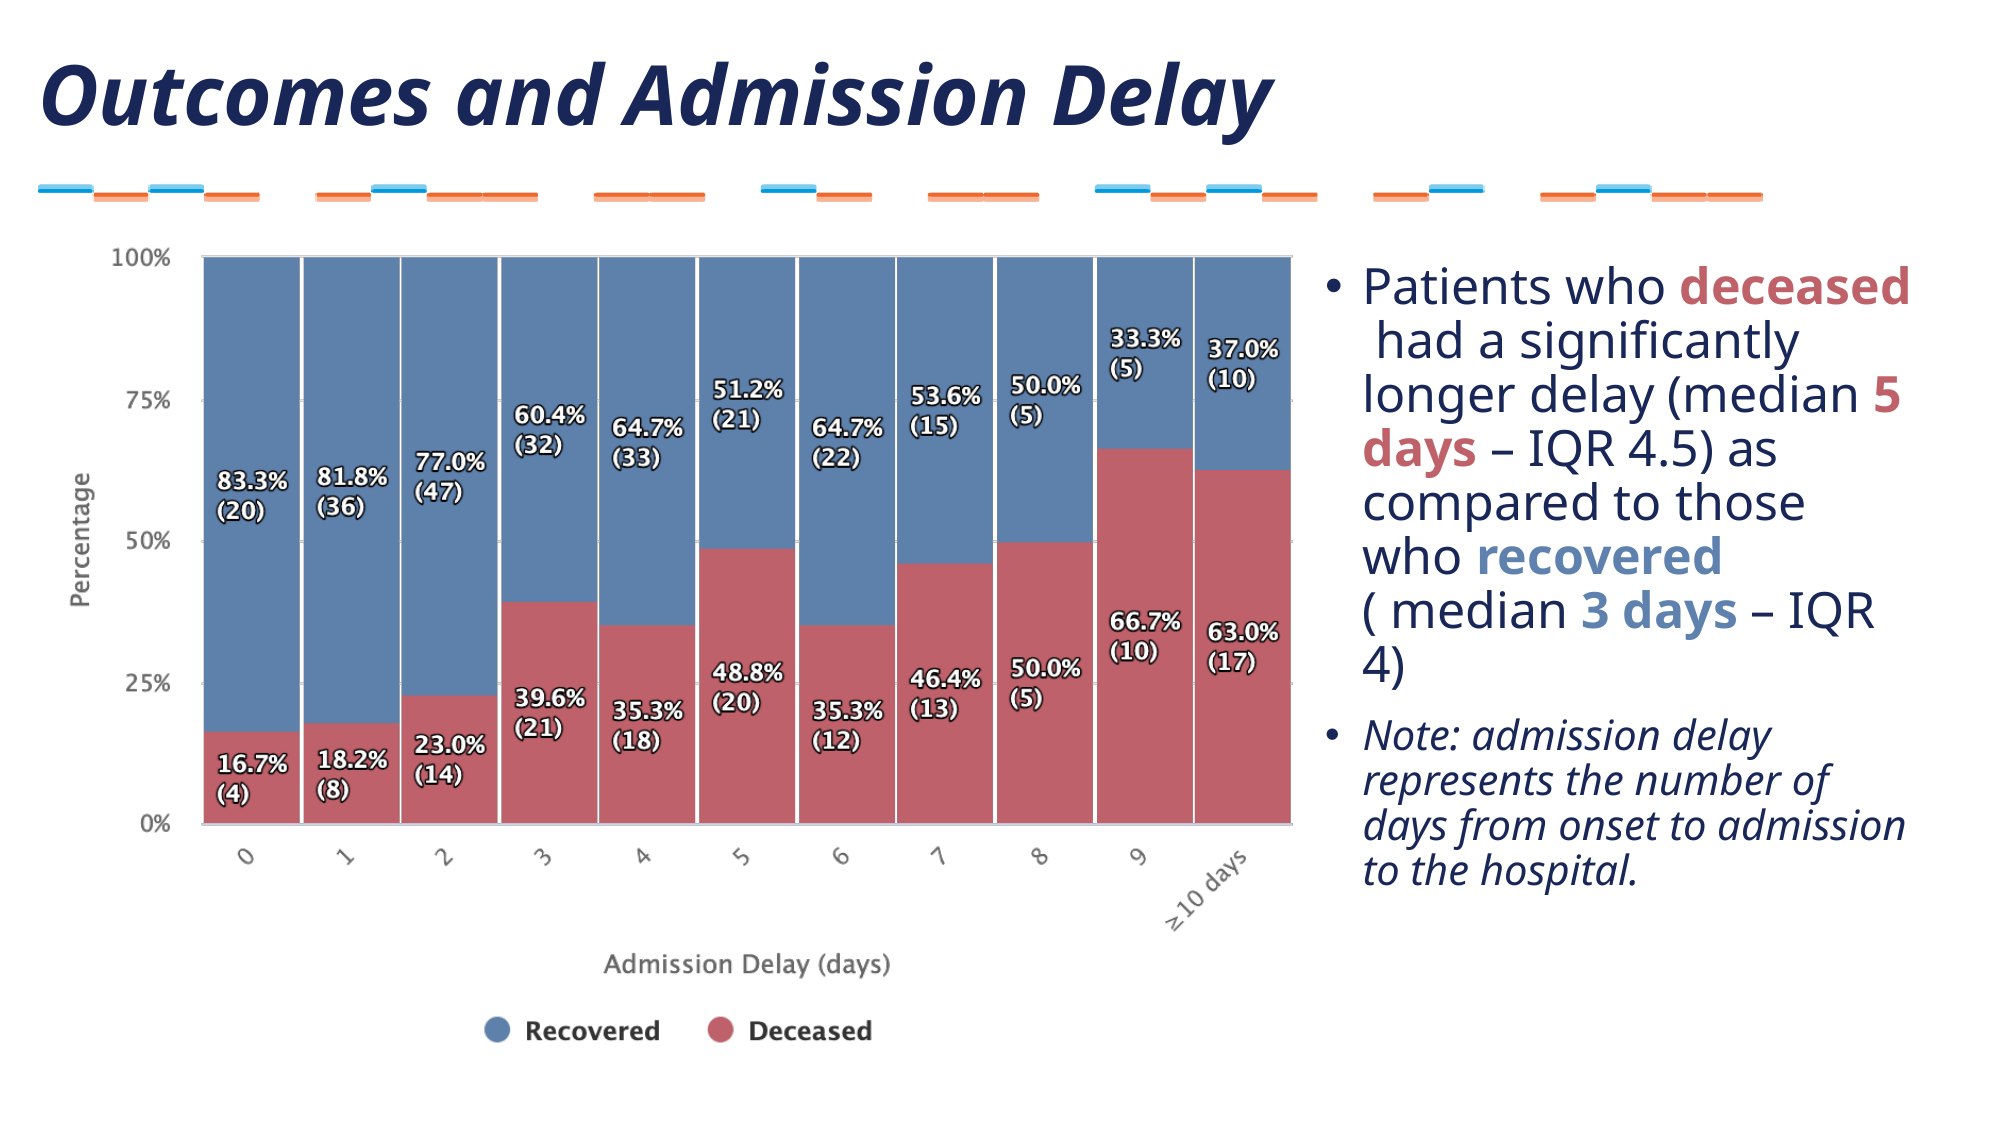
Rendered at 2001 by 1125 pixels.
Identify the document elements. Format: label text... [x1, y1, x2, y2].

picture [38, 185, 1763, 202]
title Outcomes and Admission Delay [38, 13, 1968, 185]
picture [38, 236, 1314, 1087]
list Patients who deceased had a significantly longer delay (median 5 days – IQR 4.5) as compared to those who recovered ( median 3 days – IQR 4) Note: admission delay represents the number of days from onset to admission to the hospital. [1314, 255, 1926, 1004]
